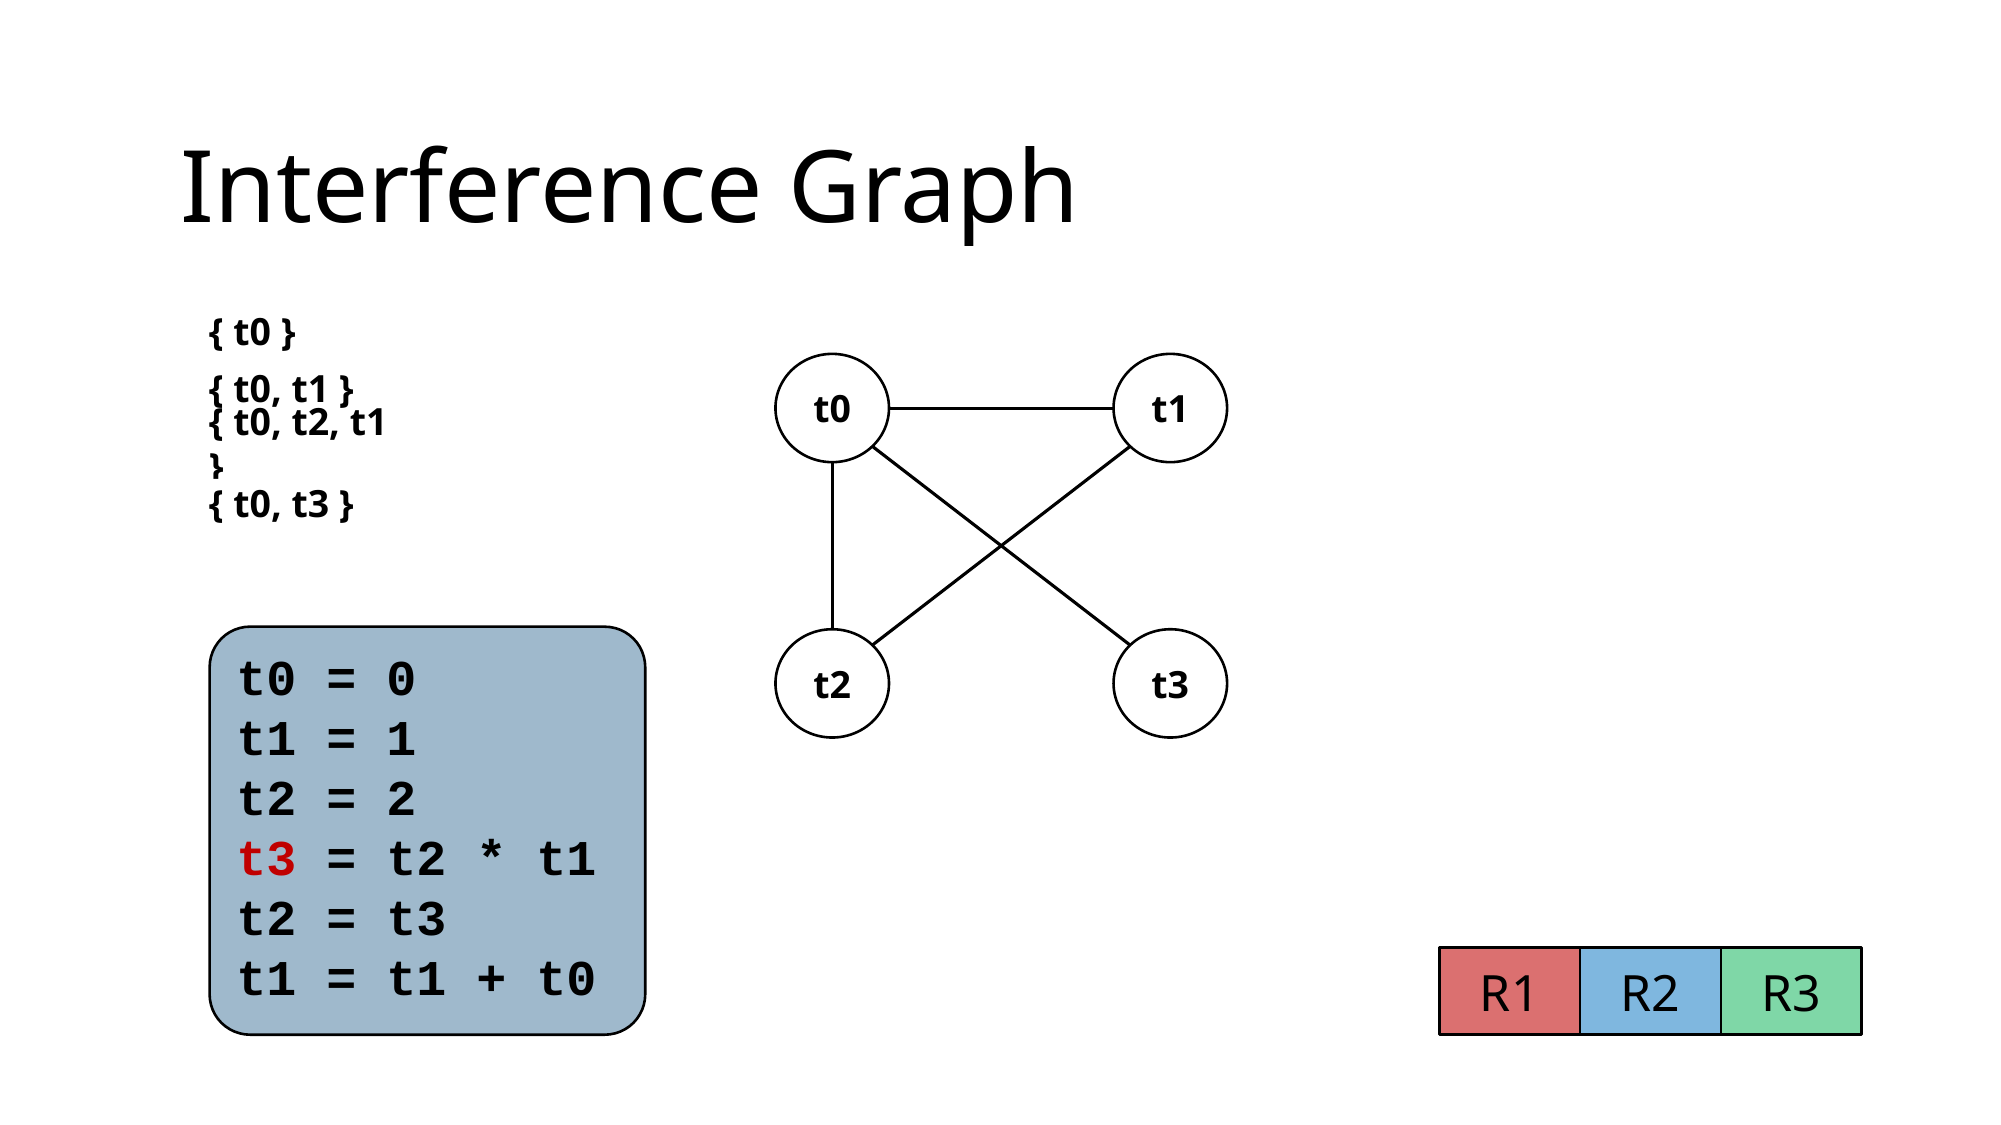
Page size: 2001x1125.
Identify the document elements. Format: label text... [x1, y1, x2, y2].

text_box R3 [1720, 946, 1863, 1036]
text_box t1 [1112, 352, 1229, 464]
text_box { t0 } [193, 306, 409, 355]
text_box t0 [774, 352, 891, 464]
text_box t2 [774, 628, 891, 739]
text_box t0 = 0 t1 = 1 t2 = 2 t3 = t2 * t1 t2 = t3 t1 = t1 + t0 [208, 625, 647, 1037]
text_box R2 [1579, 946, 1720, 1036]
text_box { t0, t2, t1 } [193, 418, 409, 467]
text_box t3 [1112, 627, 1229, 739]
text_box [871, 445, 1131, 646]
text_box { t0, t3 } [193, 478, 409, 526]
text_box { t0, t1 } [193, 363, 409, 412]
text_box R1 [1438, 946, 1579, 1036]
text_box Interference Graph [165, 114, 1829, 250]
